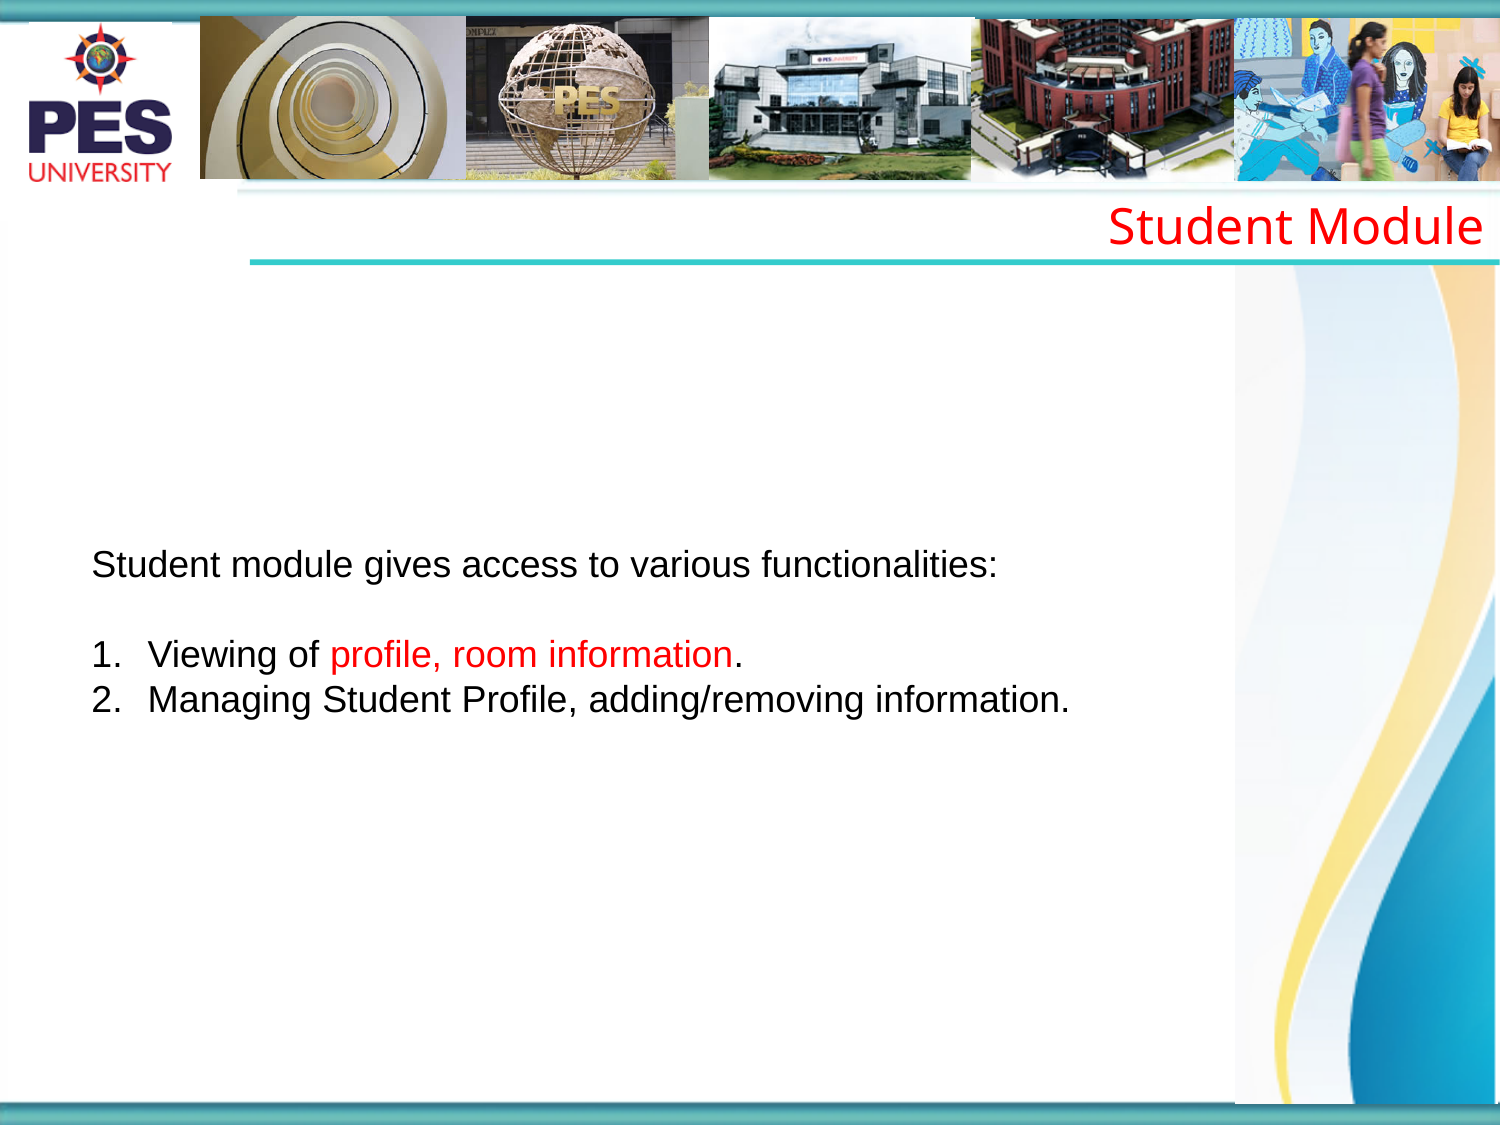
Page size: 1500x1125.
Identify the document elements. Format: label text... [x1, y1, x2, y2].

picture [0, 0, 1500, 187]
text_box Student Module [194, 187, 1500, 263]
picture [0, 222, 1500, 1125]
text_box Student module gives access to various functionalities: Viewing of profile, room information. Managing Student Profile, adding/removing information. [76, 265, 1210, 1041]
